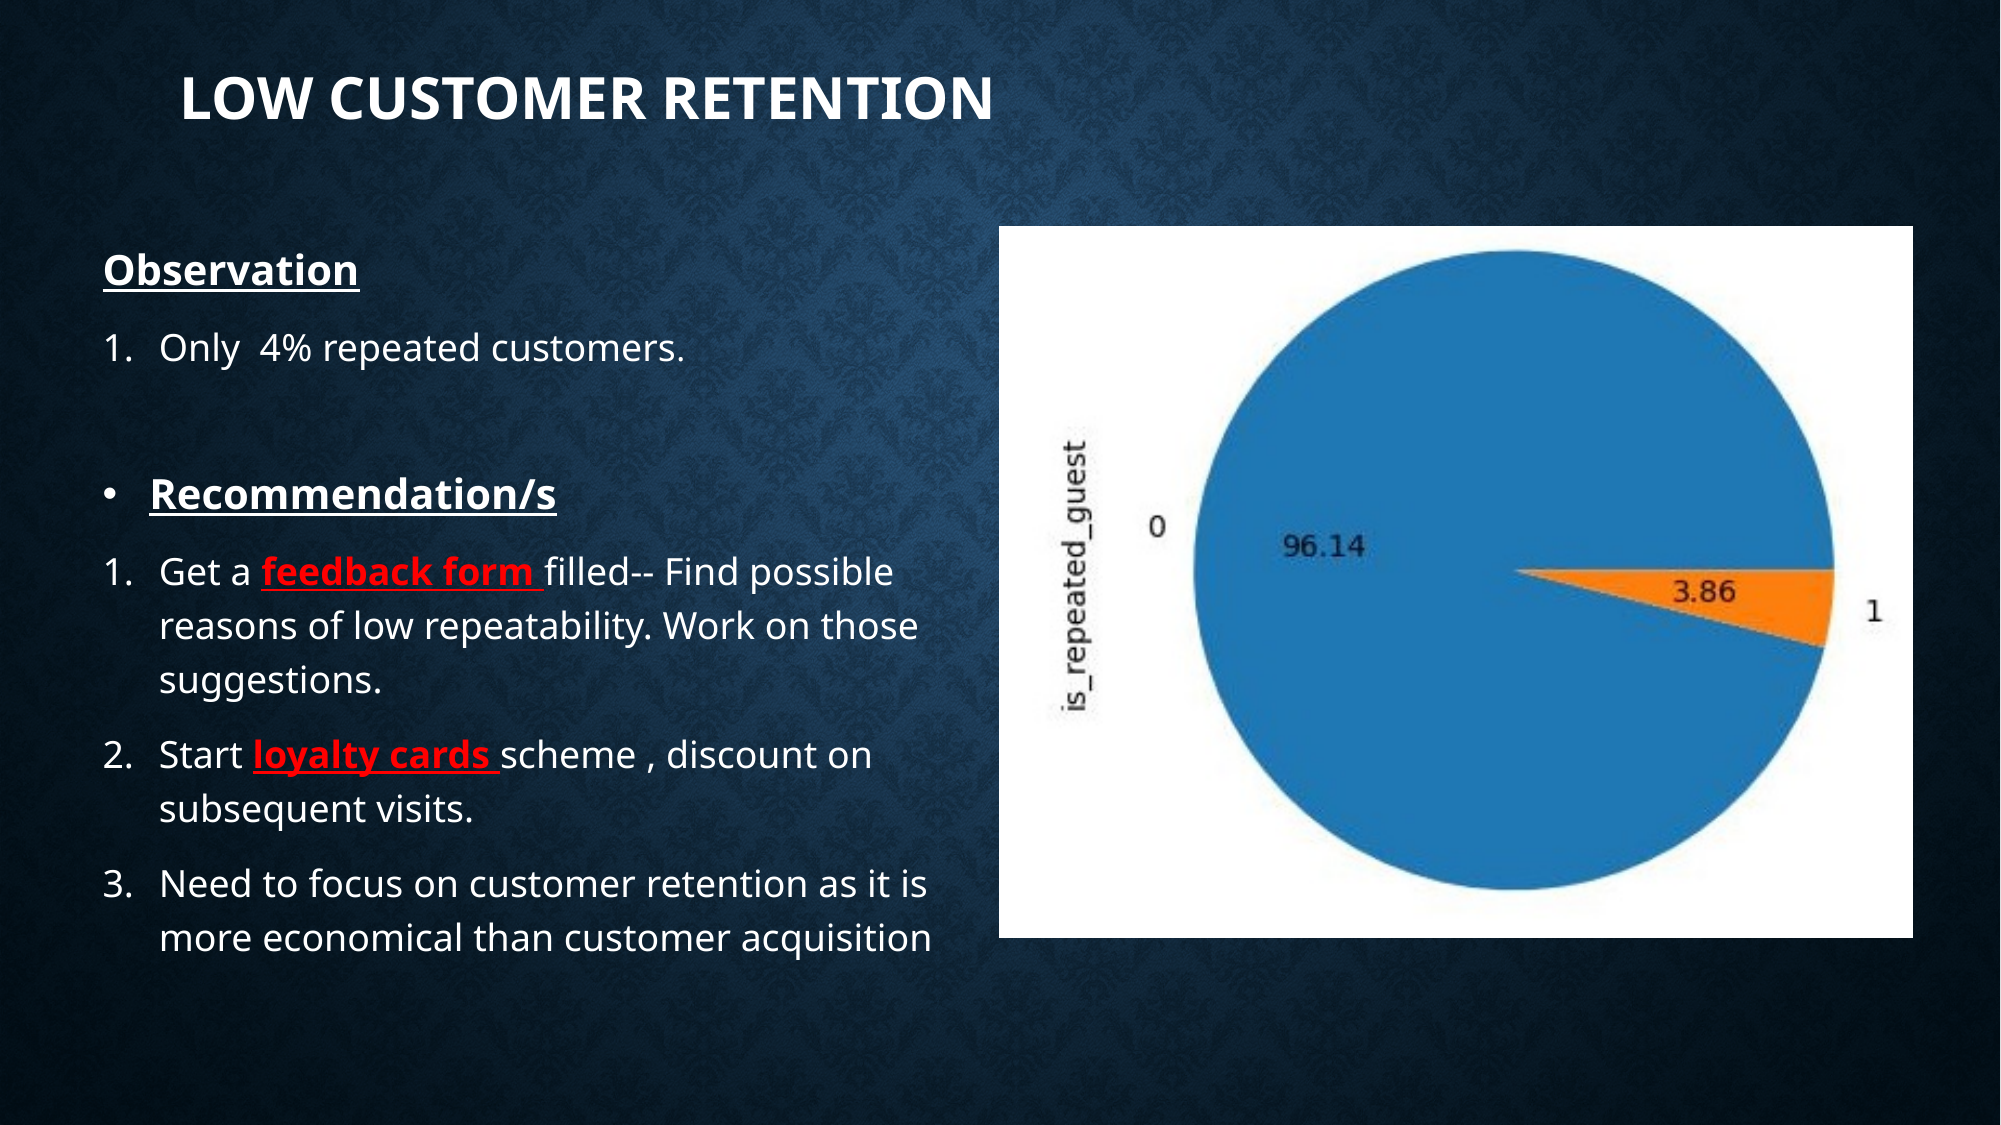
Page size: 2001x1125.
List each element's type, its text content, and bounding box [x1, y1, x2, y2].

list Observation Only 4% repeated customers. Recommendation/s Get a feedback form filled-- Find possible reasons of low repeatability. Work on those suggestions. Start loyalty cards scheme , discount on subsequent visits. Need to focus on customer retention as it is more economical than customer acquisition [87, 226, 1000, 1070]
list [999, 225, 1913, 939]
title Low Customer Retention [111, 0, 1065, 140]
